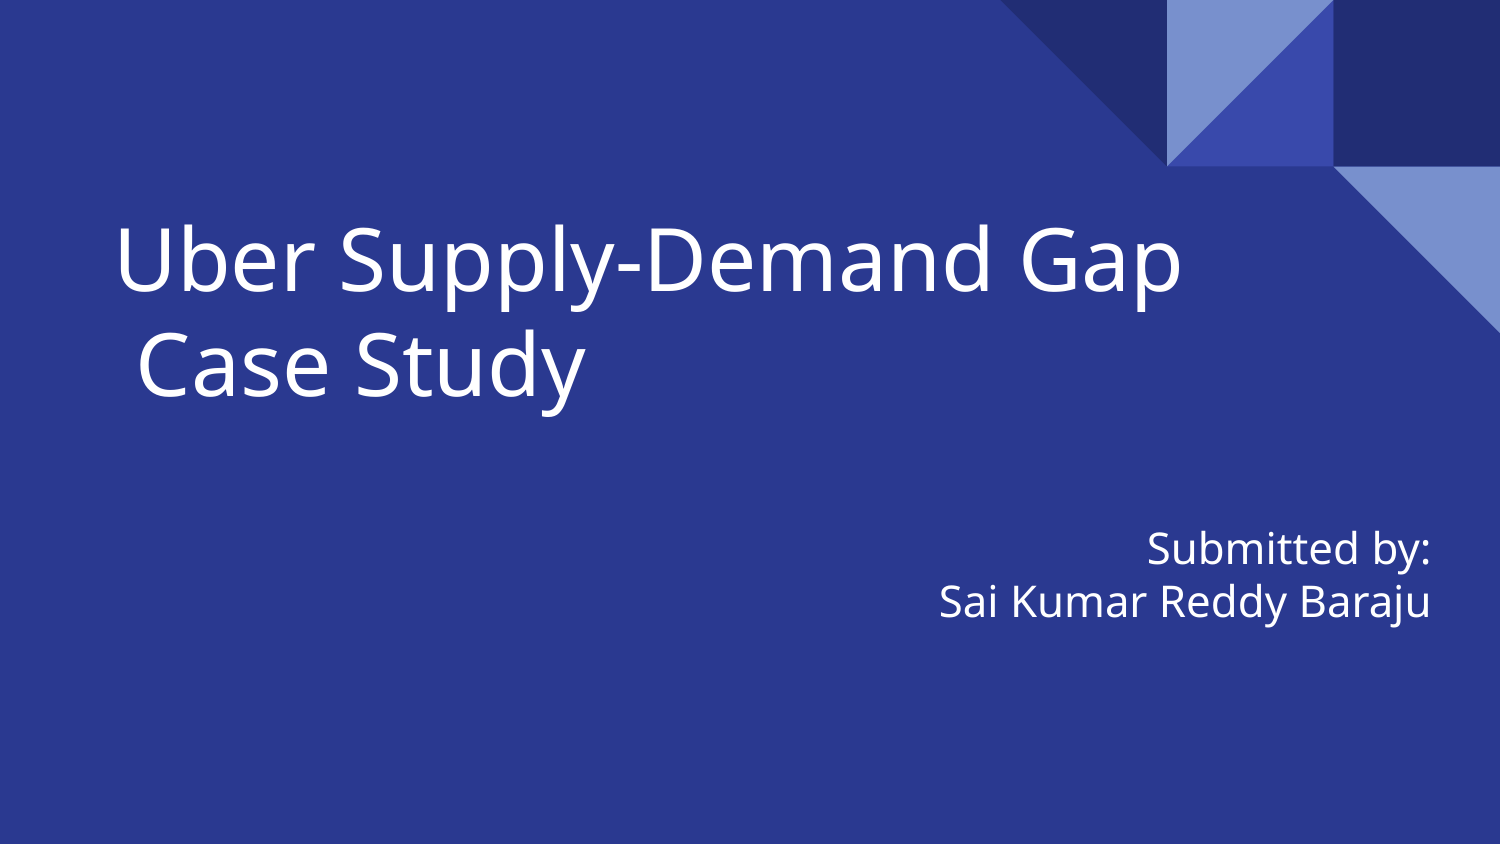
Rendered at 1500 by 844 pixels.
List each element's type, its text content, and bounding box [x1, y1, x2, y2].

title Uber Supply-Demand Gap Case Study [98, 291, 1447, 429]
subtitle Submitted by: Sai Kumar Reddy Baraju [98, 505, 1447, 577]
